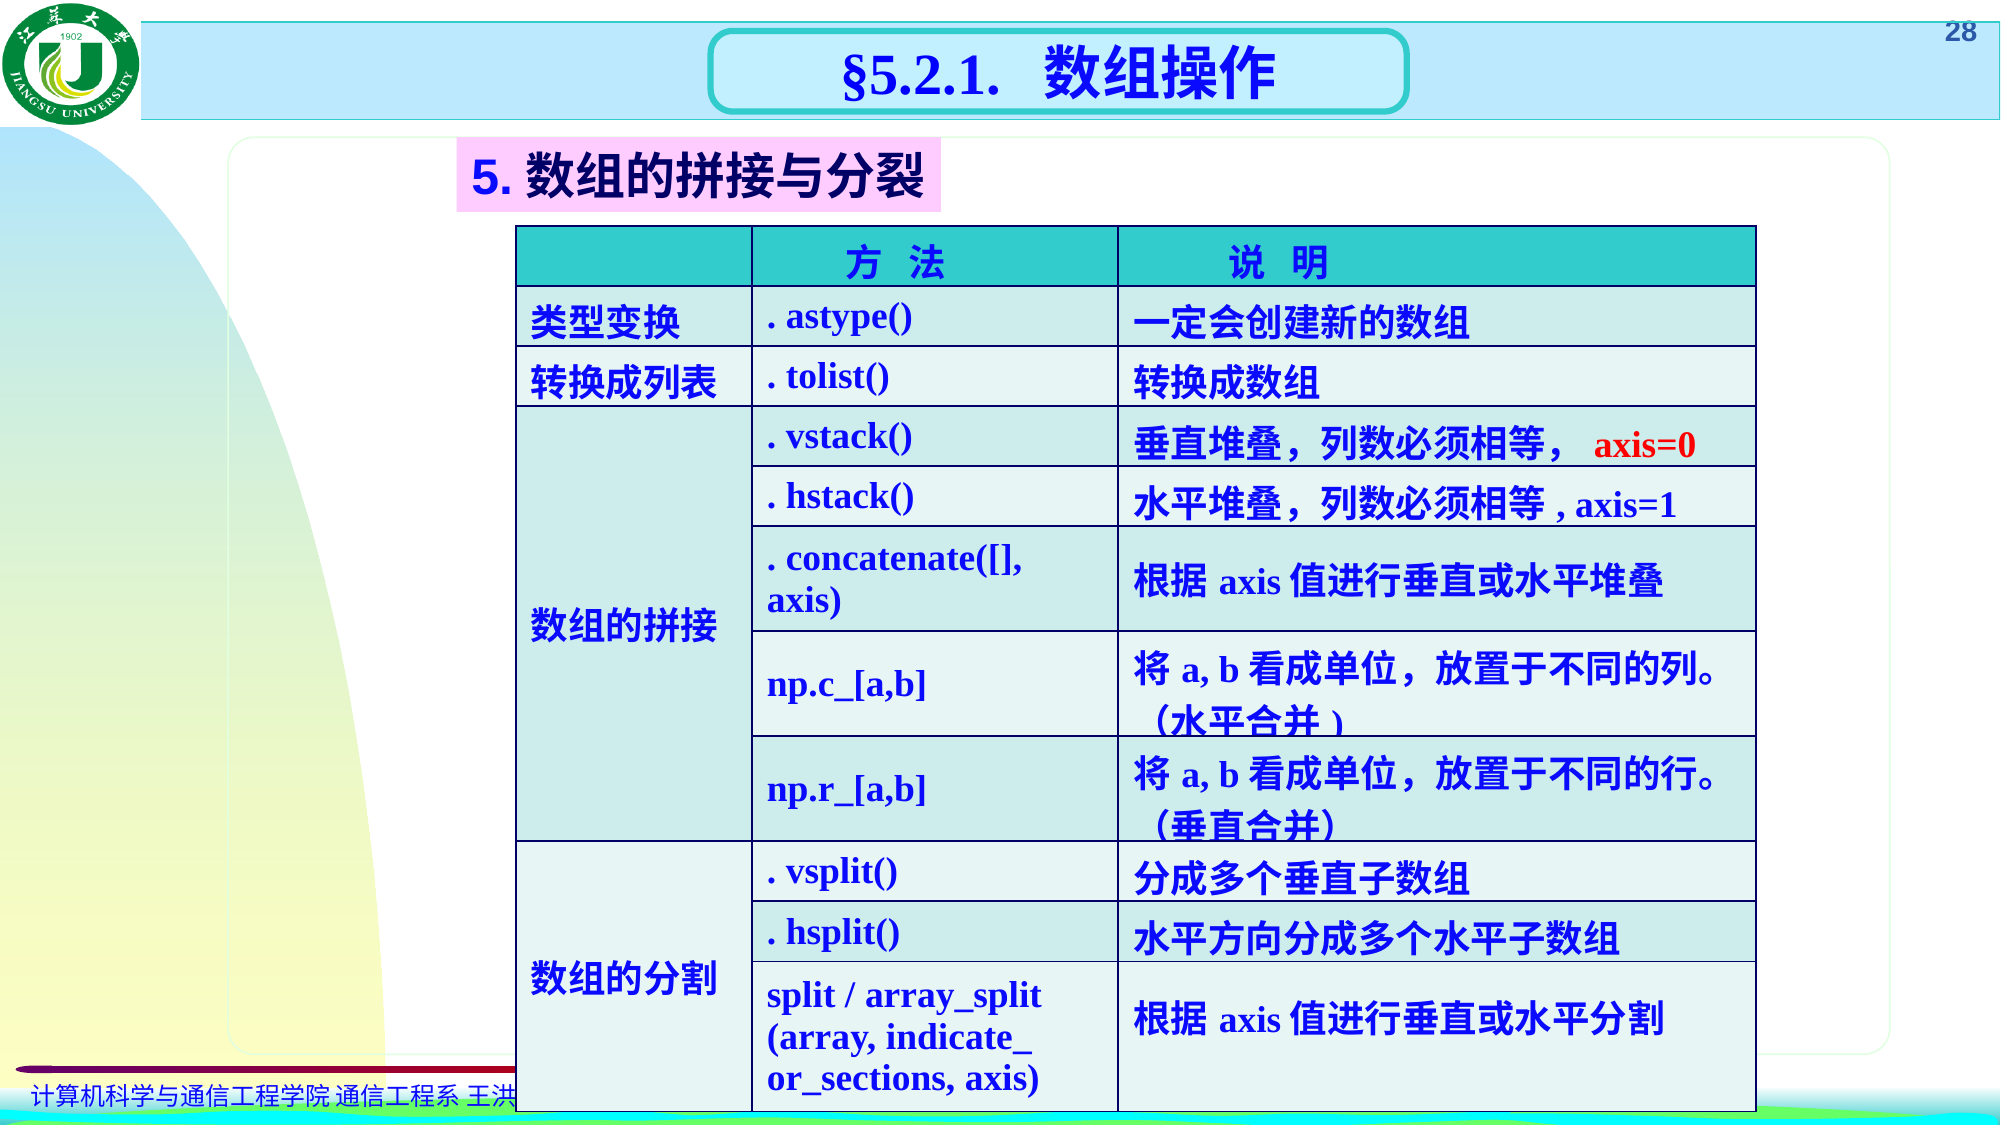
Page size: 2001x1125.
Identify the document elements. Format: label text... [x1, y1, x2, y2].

table_cell 根据axis值进行垂直或水平堆叠 [1119, 527, 1755, 630]
table_cell . vstack() [753, 407, 1117, 465]
table_cell 转换成列表 [517, 347, 751, 405]
table_cell 根据axis值进行垂直或水平分割 [1119, 962, 1755, 1111]
table_cell . hsplit() [753, 902, 1117, 961]
table_header 说 明 [1119, 227, 1755, 285]
table_cell split / array_split (array, indicate_ or_sections, axis) [753, 962, 1117, 1111]
table_cell 转换成数组 [1119, 347, 1755, 405]
table_cell 数组的拼接 [517, 407, 751, 840]
table_header 方 法 [753, 227, 1117, 285]
table_cell . tolist() [753, 347, 1117, 405]
table_cell 将a, b看成单位，放置于不同的行。（垂直合并） [1119, 737, 1755, 840]
table_header [517, 227, 751, 285]
table_cell . astype() [753, 287, 1117, 345]
table_cell . hstack() [753, 467, 1117, 525]
table_cell 分成多个垂直子数组 [1119, 842, 1755, 900]
table_cell 将a, b看成单位，放置于不同的列。（水平合并) [1119, 632, 1755, 735]
text_box §5.2.1. 数组操作 [710, 30, 1407, 112]
table_cell . vsplit() [753, 842, 1117, 900]
table_cell . concatenate([], axis) [753, 527, 1117, 630]
picture [0, 1, 141, 127]
table_cell 一定会创建新的数组 [1119, 287, 1755, 345]
table_cell 水平堆叠，列数必须相等, axis=1 [1119, 467, 1755, 525]
table_cell 类型变换 [517, 287, 751, 345]
table_cell 数组的分割 [517, 842, 751, 1111]
table_cell np.r_[a,b] [753, 737, 1117, 840]
text_box 5.数组的拼接与分裂 [456, 137, 941, 212]
table_cell 水平方向分成多个水平子数组 [1119, 902, 1755, 961]
table_cell 垂直堆叠，列数必须相等，axis=0 [1119, 407, 1755, 465]
table_cell np.c_[a,b] [753, 632, 1117, 735]
